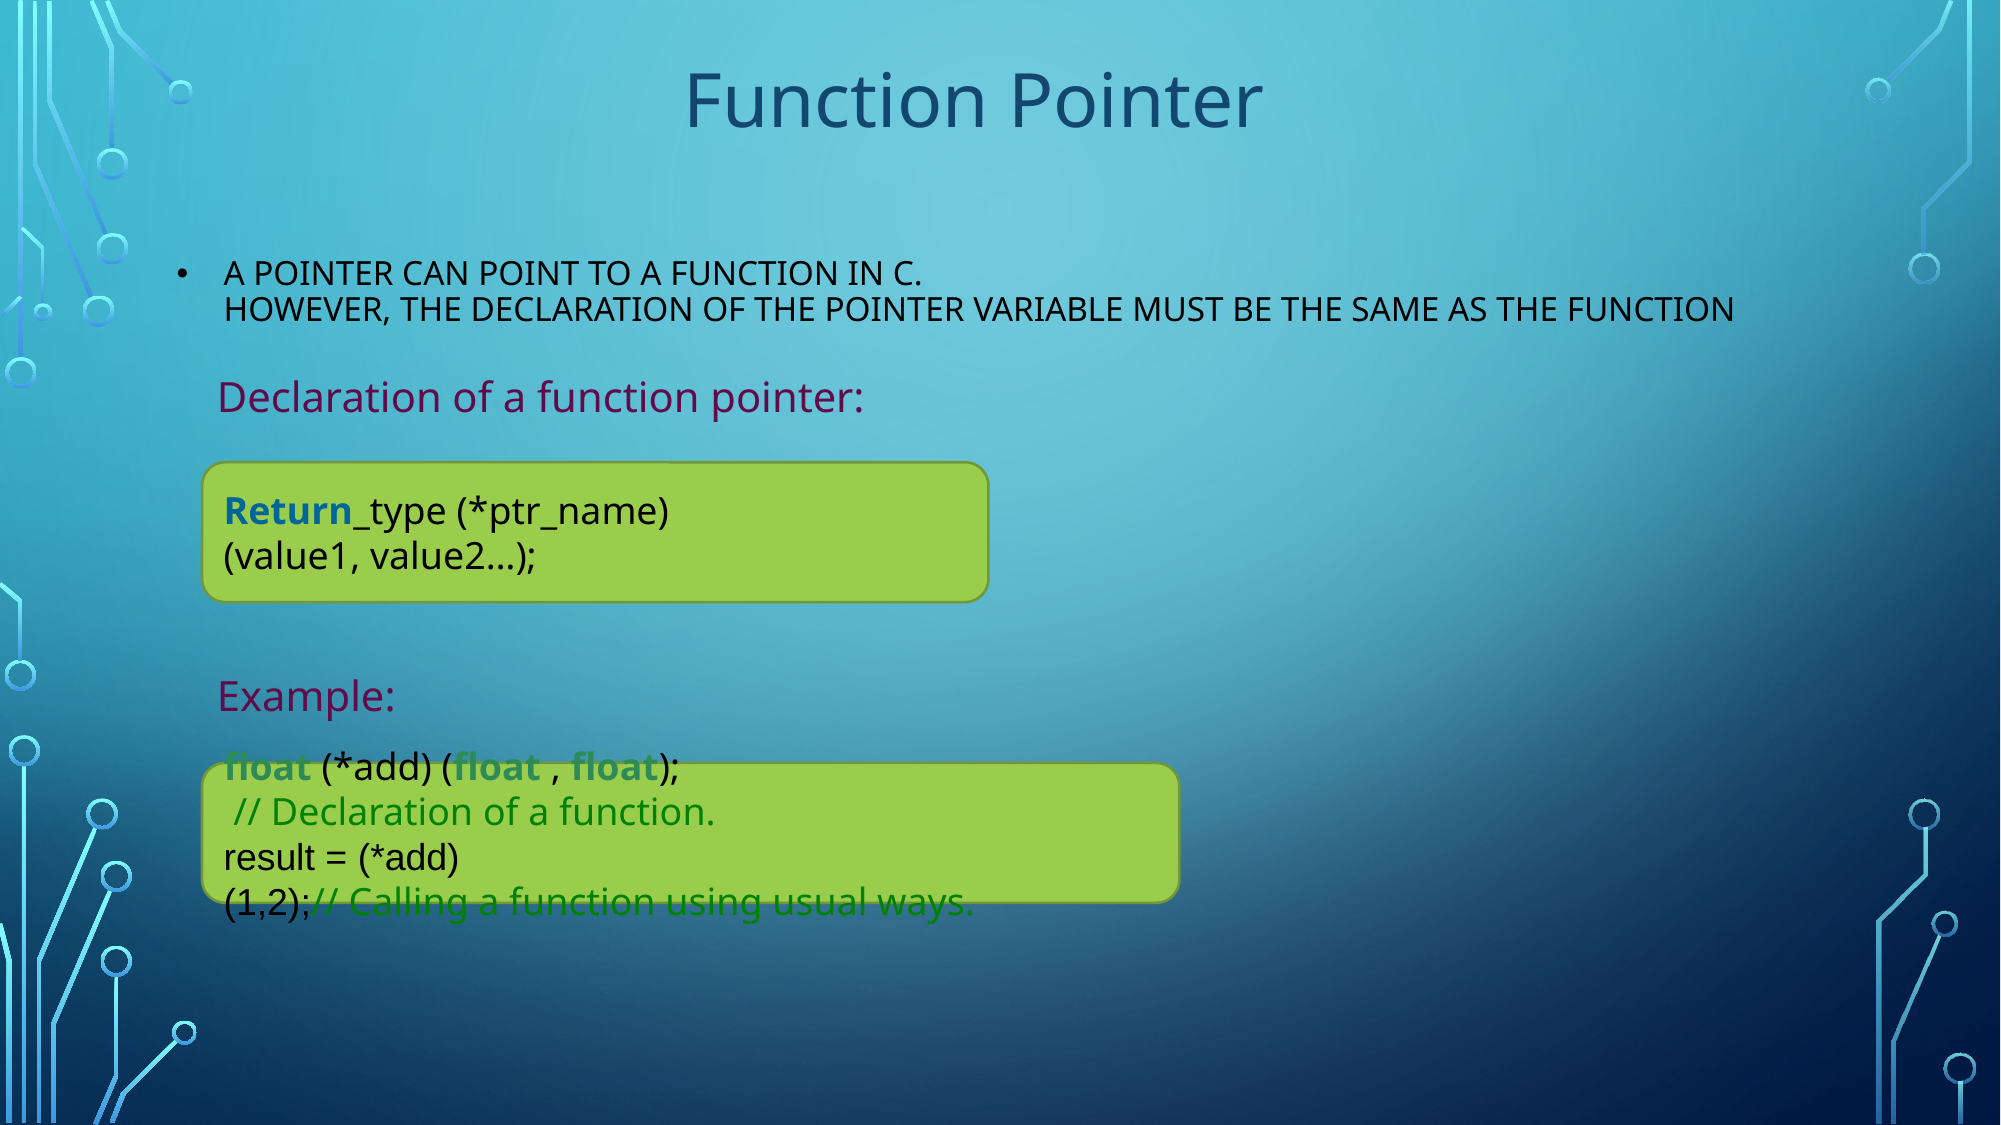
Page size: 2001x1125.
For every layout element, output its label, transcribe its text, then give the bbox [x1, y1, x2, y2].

text_box Declaration of a function pointer: [202, 363, 922, 429]
text_box Return_type (*ptr_name)(value1, value2…); [200, 460, 990, 604]
title a pointer can point to a function in C. However, the declaration of the pointer variable must be the same as the function [161, 222, 1787, 364]
text_box Function Pointer [161, 32, 1787, 175]
text_box float (*add) (float , float); // Declaration of a function. result = (*add)(1,2);// Calling a function using usual ways. [200, 761, 1181, 905]
text_box Example: [202, 662, 922, 728]
